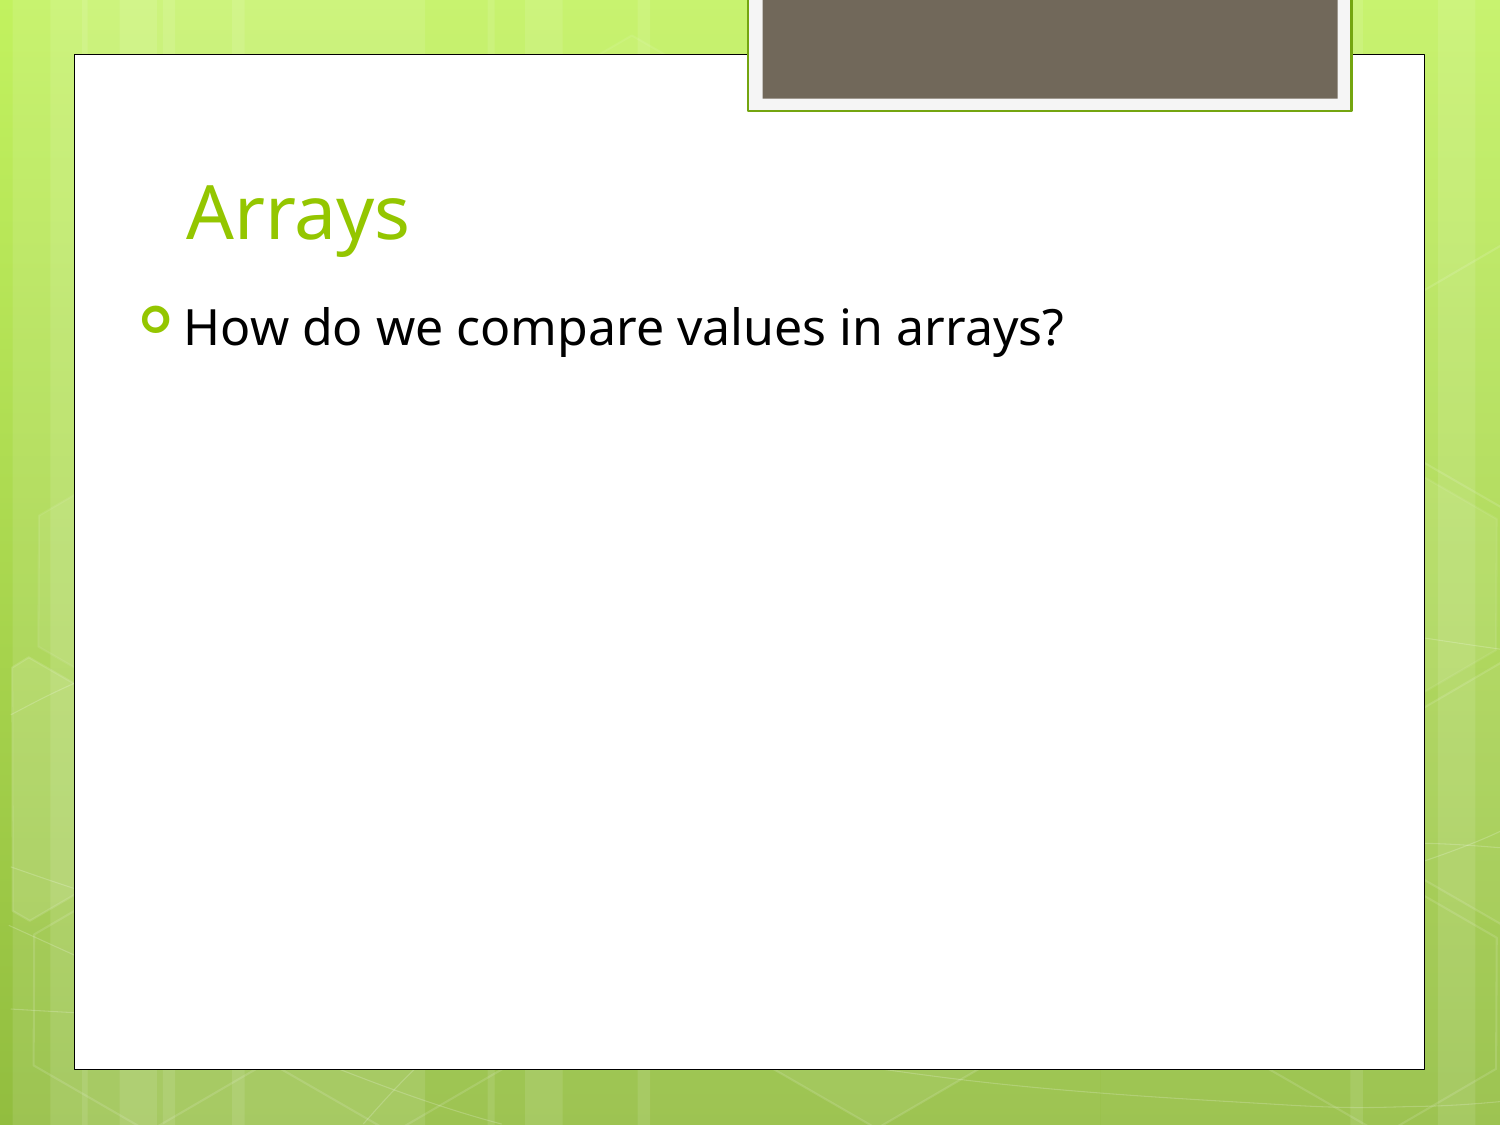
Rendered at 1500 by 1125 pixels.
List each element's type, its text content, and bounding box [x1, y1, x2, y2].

title Arrays [171, 75, 1324, 263]
list How do we compare values in arrays? [112, 287, 1388, 1063]
